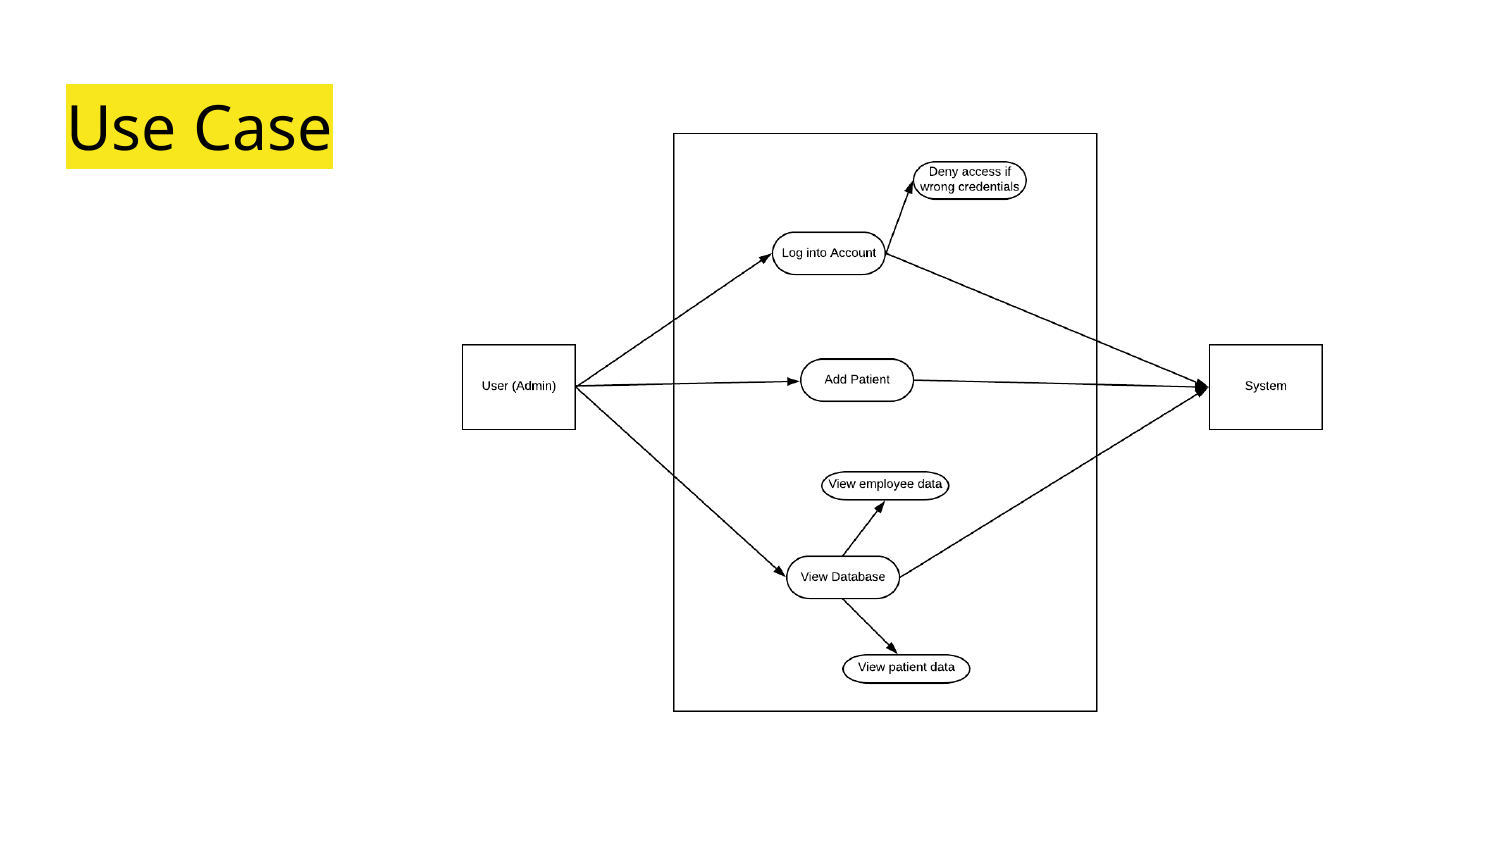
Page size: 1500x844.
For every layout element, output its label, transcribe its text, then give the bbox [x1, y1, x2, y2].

title Use Case [51, 72, 1449, 167]
picture [433, 104, 1350, 739]
